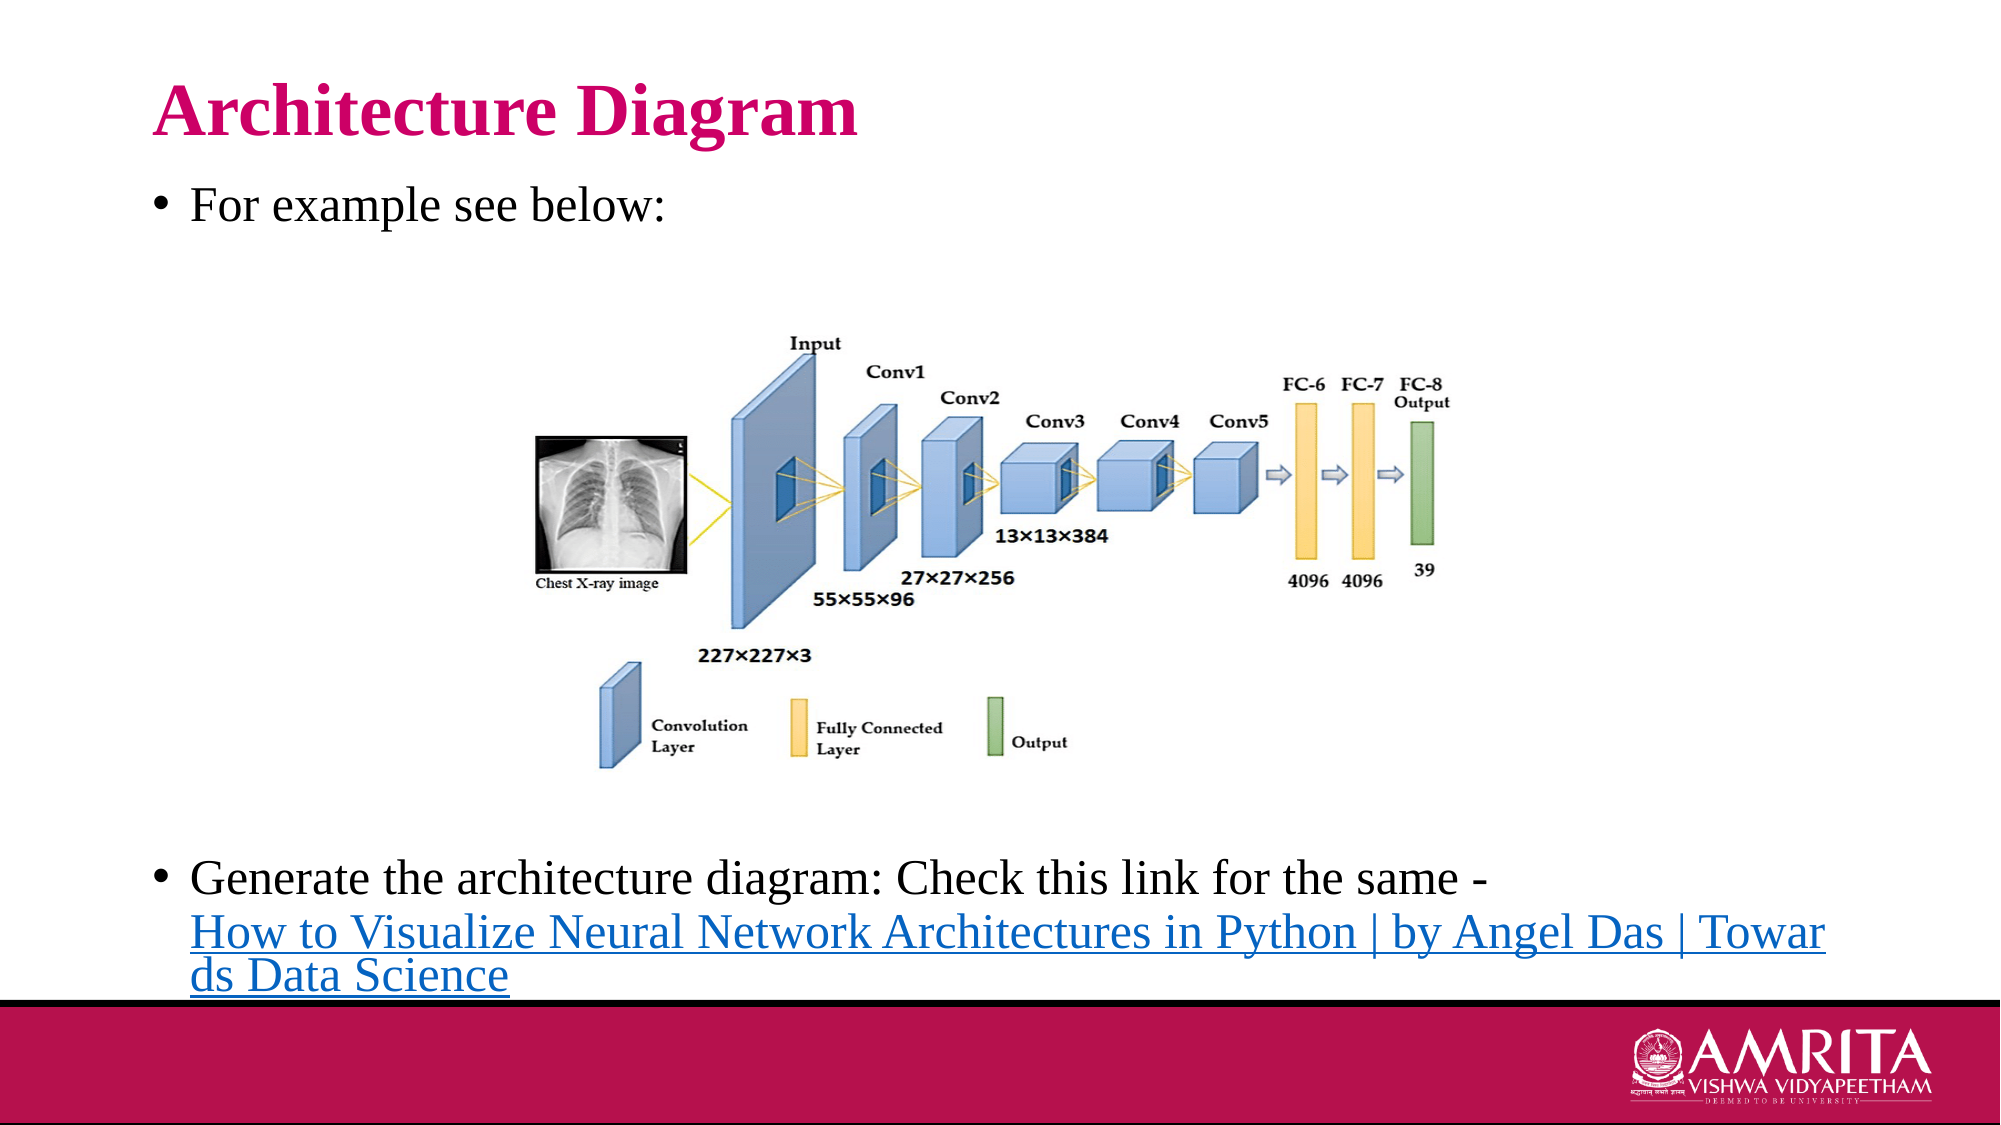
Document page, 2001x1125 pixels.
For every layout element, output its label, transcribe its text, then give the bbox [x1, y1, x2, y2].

picture [1622, 1011, 1940, 1113]
list For example see below: Generate the architecture diagram: Check this link for the same - How to Visualize Neural Network Architectures in Python | by Angel Das | Towards Data Science [137, 170, 1863, 1066]
picture [524, 329, 1467, 792]
title Architecture Diagram [137, 59, 1863, 164]
